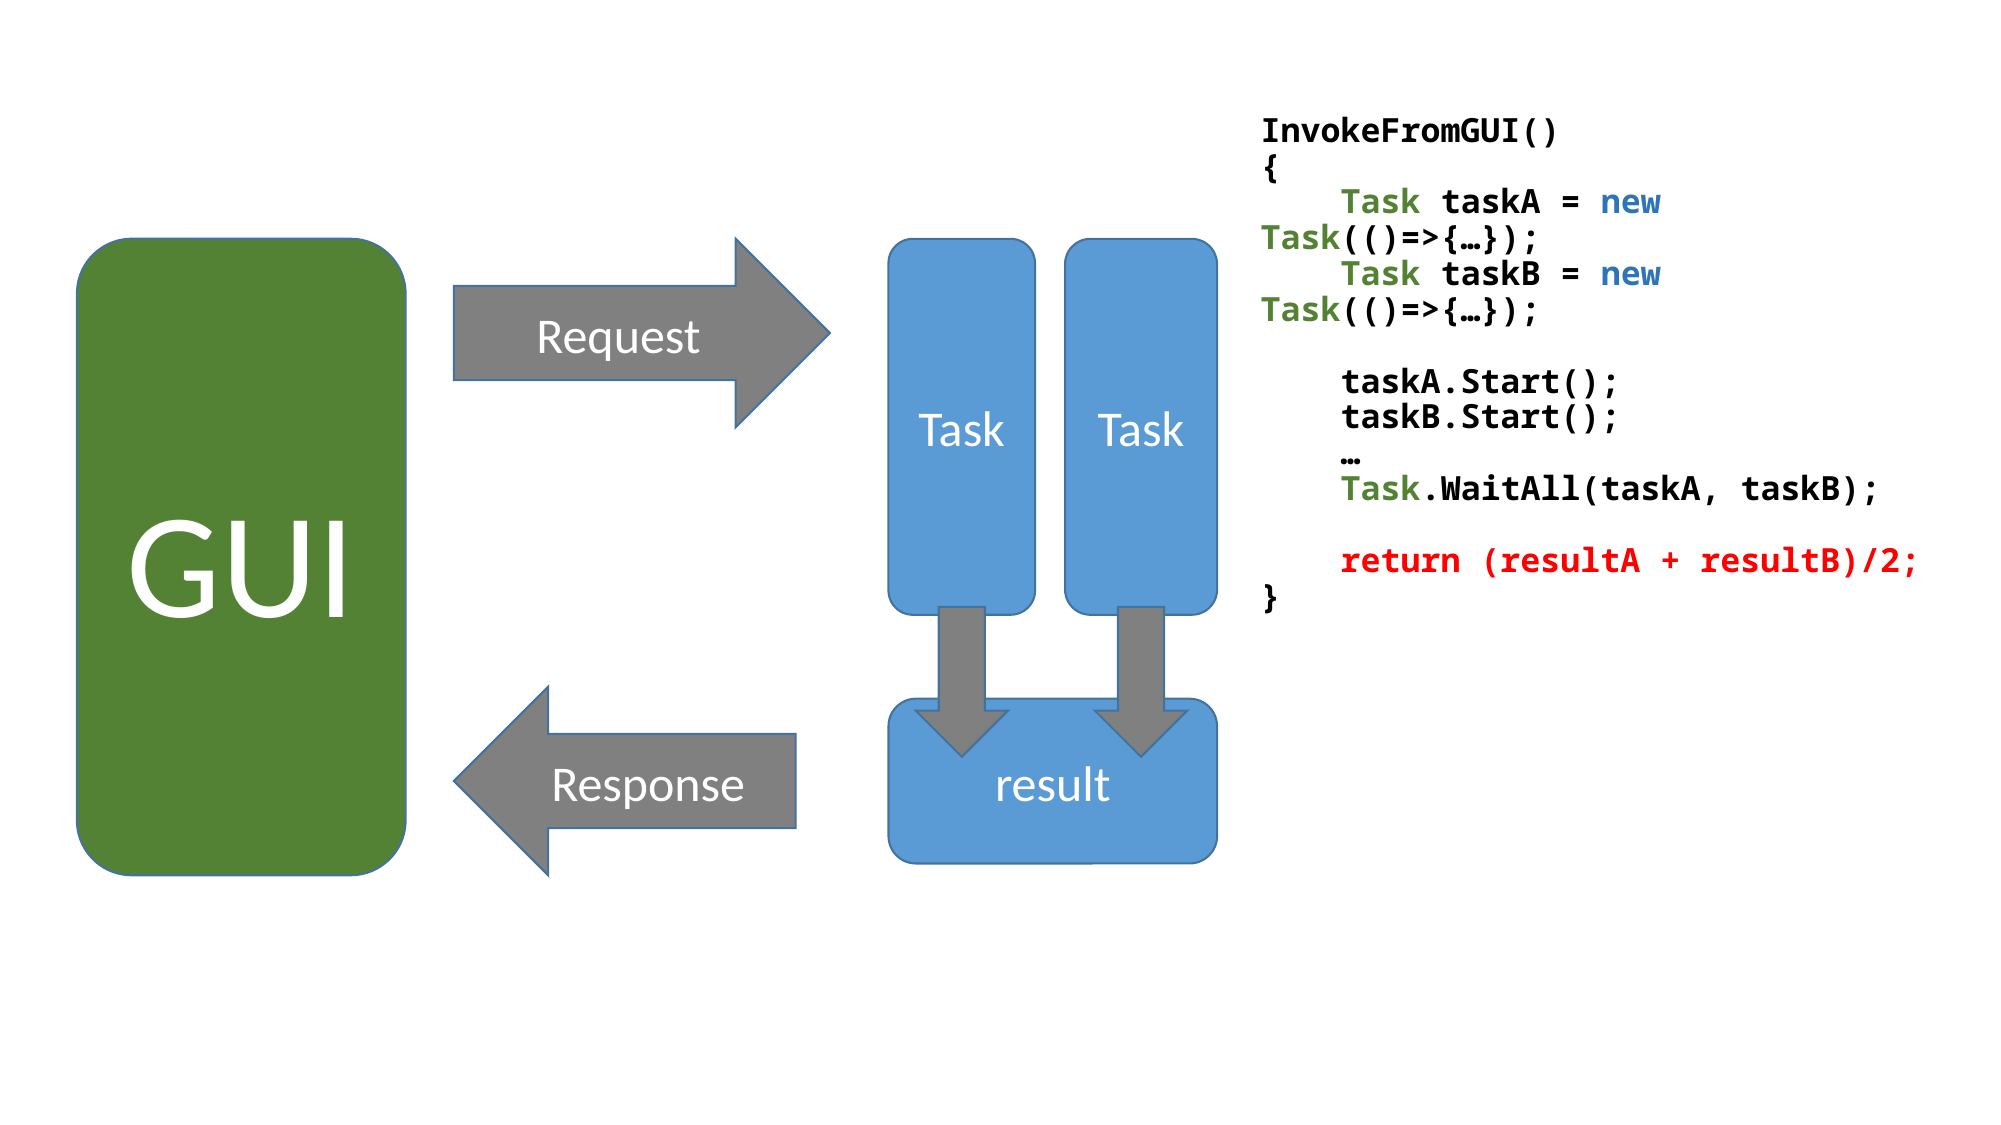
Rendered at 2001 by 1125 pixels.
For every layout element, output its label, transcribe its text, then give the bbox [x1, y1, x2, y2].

text_box Request [452, 236, 832, 430]
text_box result [887, 697, 1219, 865]
text_box [1092, 605, 1190, 759]
text_box Task [887, 237, 1037, 616]
text_box GUI [75, 237, 407, 877]
text_box [913, 605, 1011, 759]
text_box Response [452, 684, 797, 878]
text_box Task [1064, 237, 1219, 616]
list InvokeFromGUI() { Task taskA = new Task(()=>{…}); Task taskB = new Task(()=>{…}); taskA.Start(); taskB.Start(); … Task.WaitAll(taskA, taskB); return (resultA + resultB)/2; } [1245, 106, 1976, 864]
